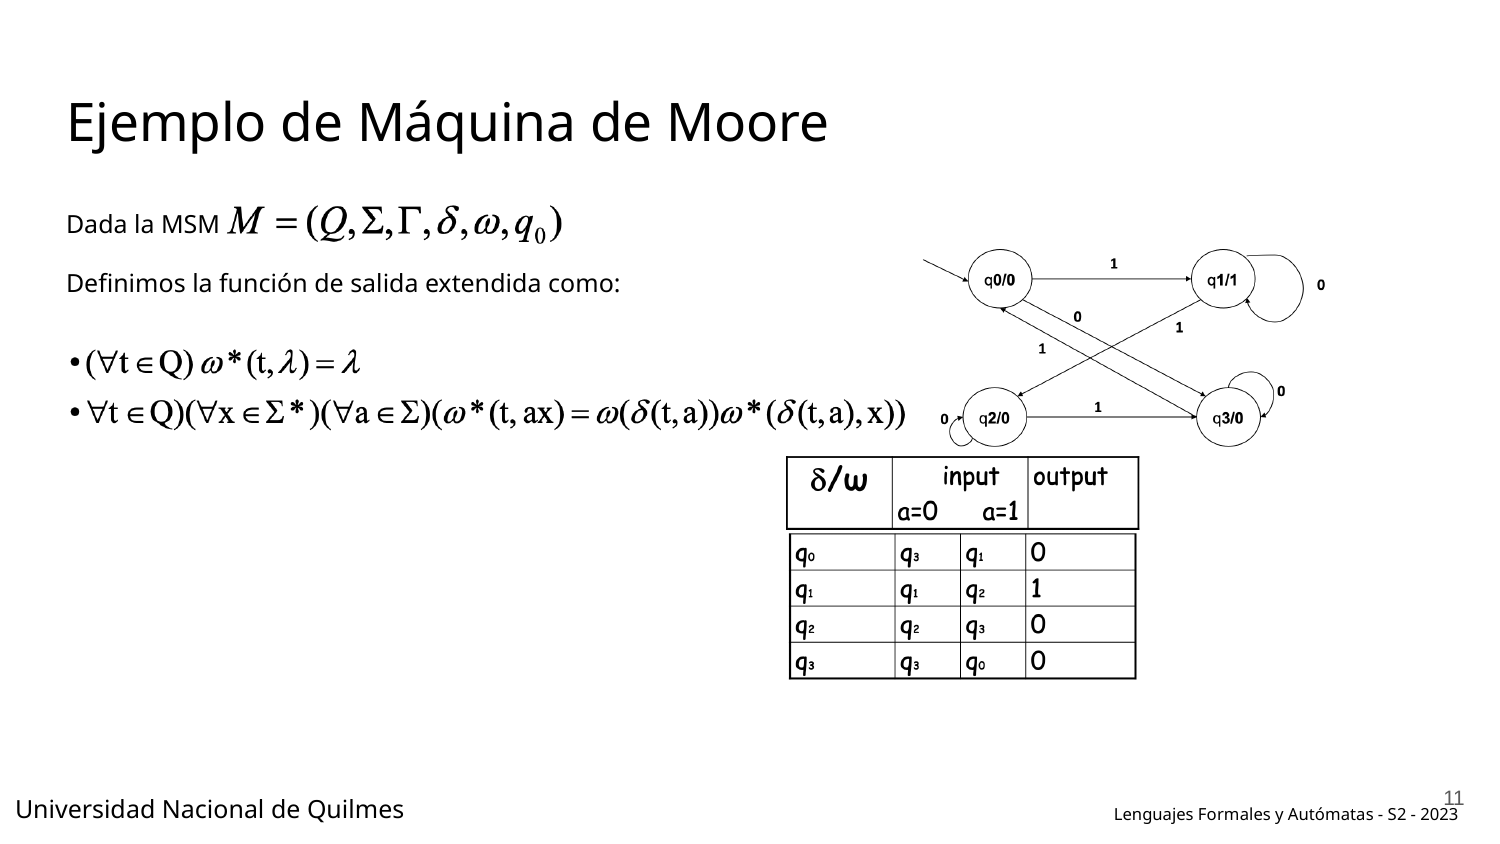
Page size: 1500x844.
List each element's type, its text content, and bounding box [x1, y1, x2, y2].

text_box Lenguajes Formales y Autómatas - S2 - 2023 [1098, 788, 1500, 837]
list Dada la MSM Definimos la función de salida extendida como: [51, 189, 1449, 750]
picture [221, 192, 570, 253]
title Ejemplo de Máquina de Moore [51, 72, 1449, 167]
subtitle Universidad Nacional de Quilmes [0, 781, 524, 844]
slide_number ‹#› [1389, 764, 1480, 830]
picture [65, 247, 1335, 691]
